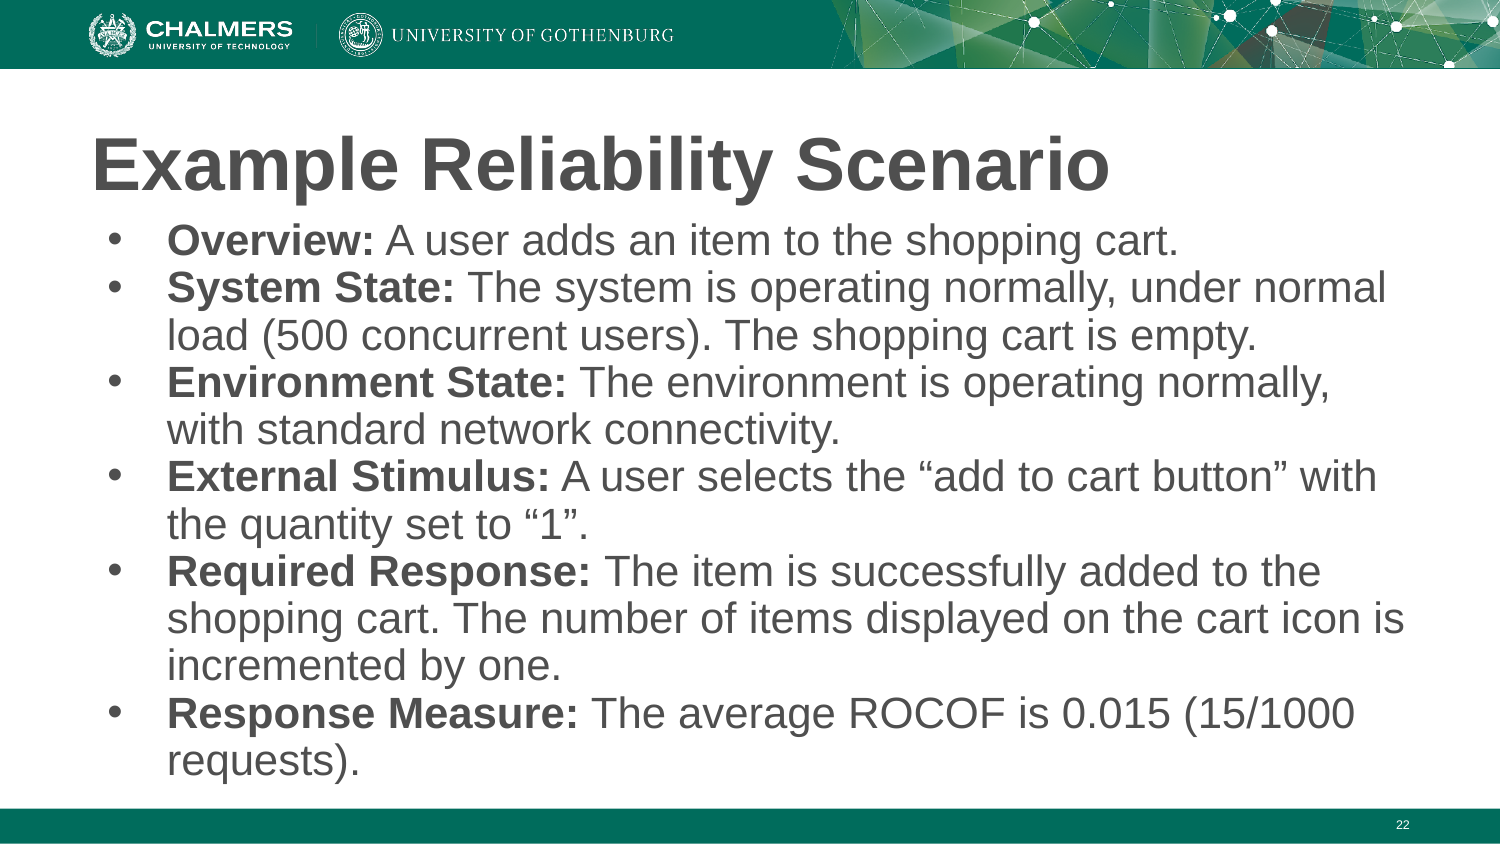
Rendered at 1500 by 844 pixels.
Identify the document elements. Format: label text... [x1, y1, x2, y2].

picture [64, 0, 696, 85]
slide_number ‹#› [1074, 809, 1425, 844]
title Example Reliability Scenario [76, 100, 1425, 210]
picture [759, 0, 1500, 68]
list Overview: A user adds an item to the shopping cart. System State: The system is operating normally, under normal load (500 concurrent users). The shopping cart is empty. Environment State: The environment is operating normally, with standard network connectivity. External Stimulus: A user selects the “add to cart button” with the quantity set to “1”. Required Response: The item is successfully added to the shopping cart. The number of items displayed on the cart icon is incremented by one. Response Measure: The average ROCOF is 0.015 (15/1000 requests). [76, 210, 1425, 782]
